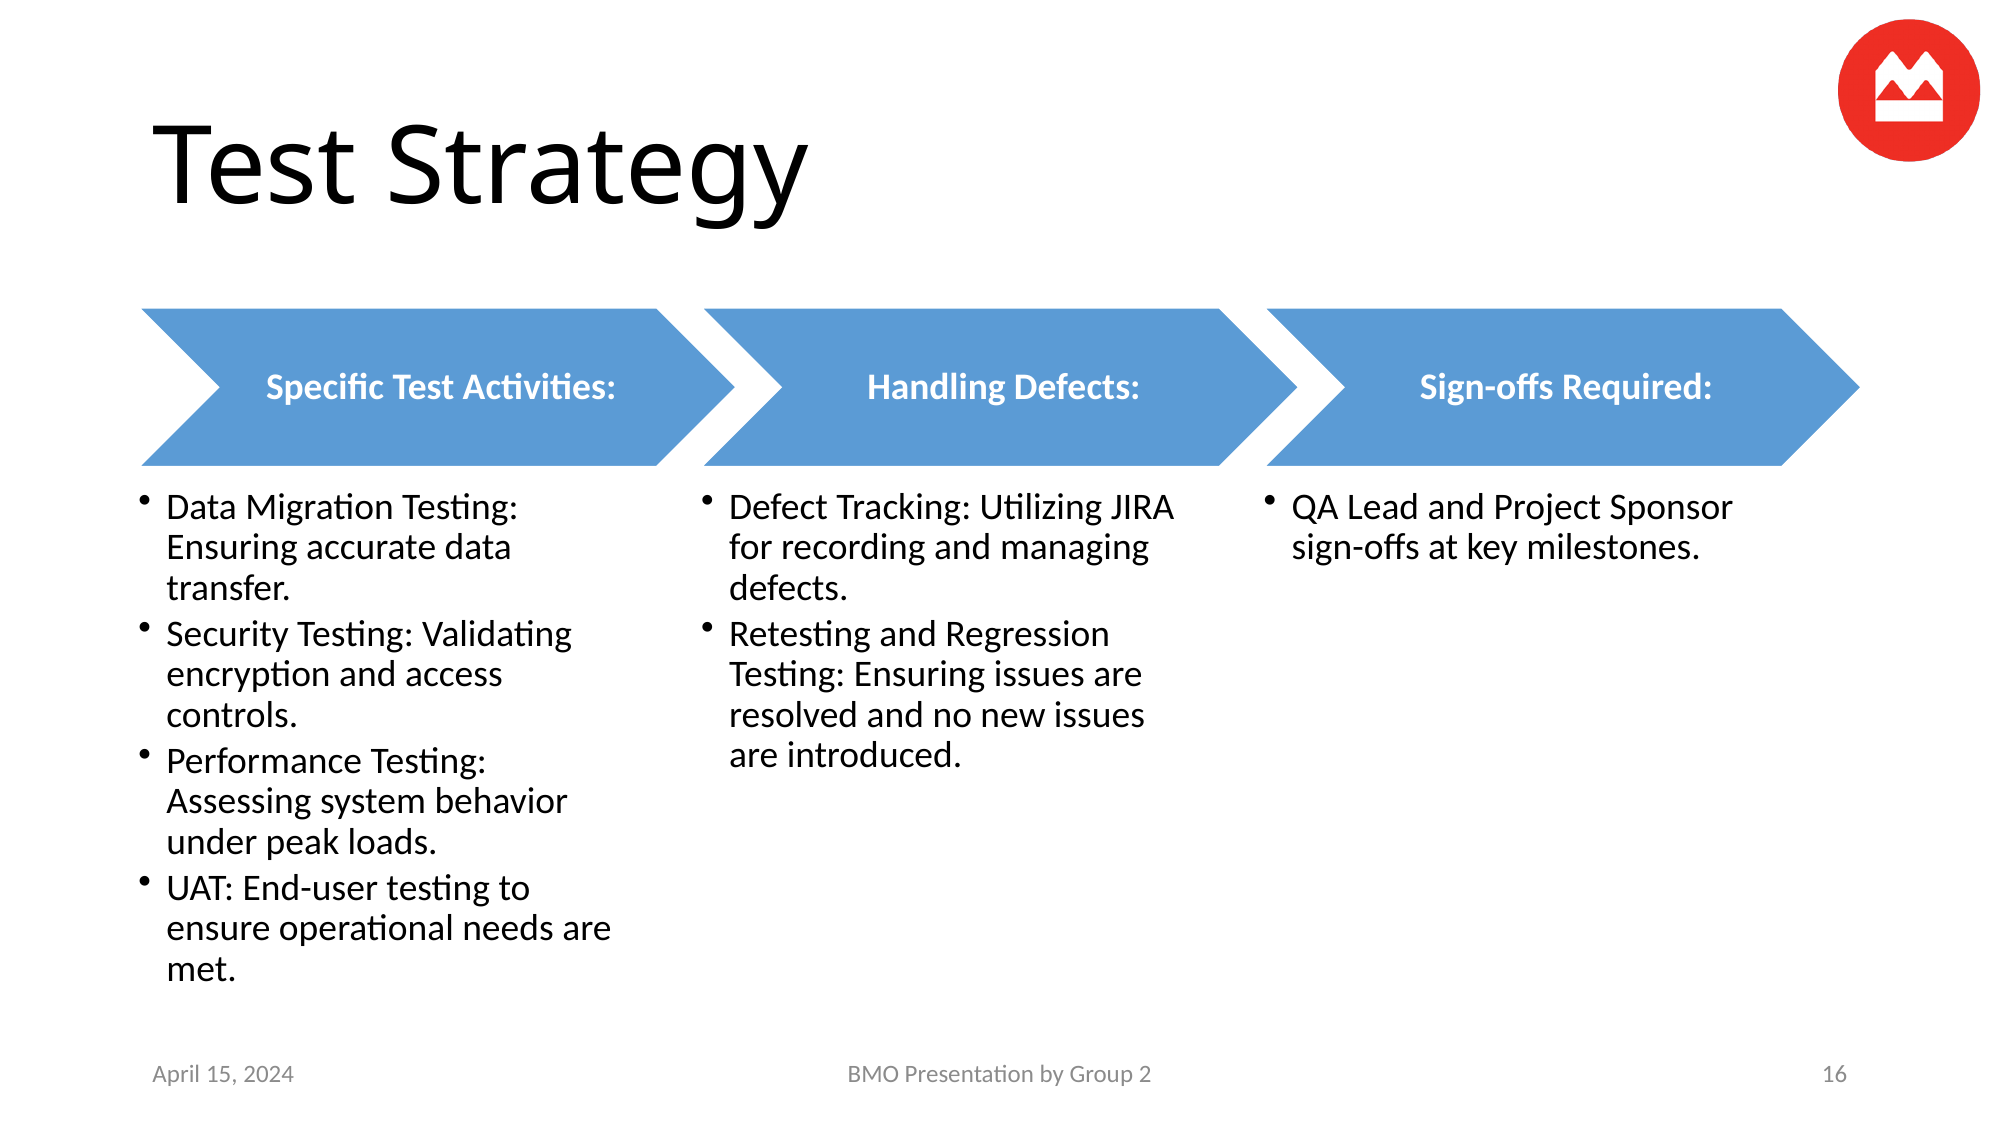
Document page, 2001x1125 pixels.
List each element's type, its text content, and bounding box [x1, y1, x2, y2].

footer BMO Presentation by Group 2 [662, 1042, 1338, 1103]
title Test Strategy [137, 59, 1863, 278]
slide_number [137, 1042, 588, 1103]
picture [1818, 0, 2000, 181]
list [137, 299, 1863, 1014]
slide_number 16 [1412, 1042, 1863, 1103]
